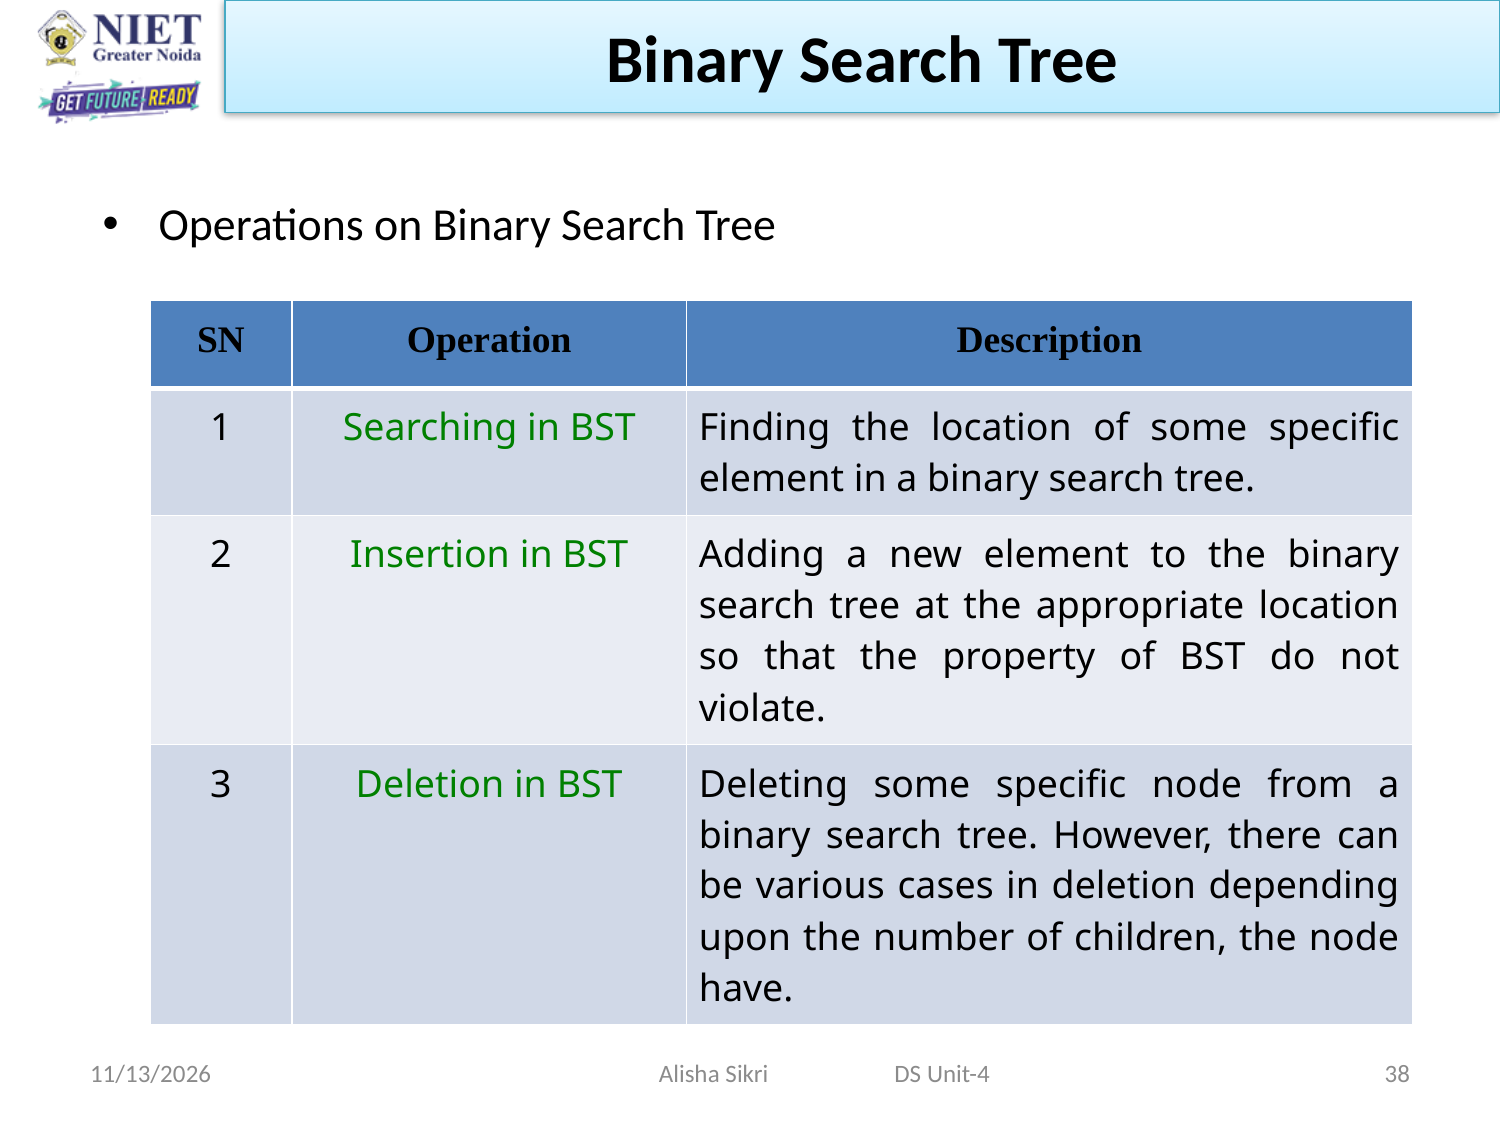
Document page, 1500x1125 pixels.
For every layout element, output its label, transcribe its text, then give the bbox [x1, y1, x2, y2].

list Operations on Binary Search Tree [87, 187, 1438, 288]
table_cell 2 [151, 516, 291, 744]
table_cell Finding the location of some specific element in a binary search tree. [687, 391, 1412, 515]
table_cell Insertion in BST [293, 516, 686, 744]
table_cell 1 [151, 391, 291, 515]
table_cell Deletion in BST [293, 745, 686, 1024]
table_cell Adding a new element to the binary search tree at the appropriate location so that the property of BST do not violate. [687, 516, 1412, 744]
table_header Description [687, 301, 1412, 386]
slide_number 38 [1074, 1042, 1425, 1103]
text_box Binary Search Tree [238, 0, 1500, 113]
table_cell Deleting some specific node from a binary search tree. However, there can be various cases in deletion depending upon the number of children, the node have. [687, 745, 1412, 1024]
footer Alisha Sikri DS Unit-4 [412, 1042, 1074, 1103]
table_cell 3 [151, 745, 291, 1024]
table_header SN [151, 301, 291, 386]
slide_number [75, 1042, 412, 1103]
table_header Operation [293, 301, 686, 386]
picture [0, 0, 238, 135]
table_cell Searching in BST [293, 391, 686, 515]
